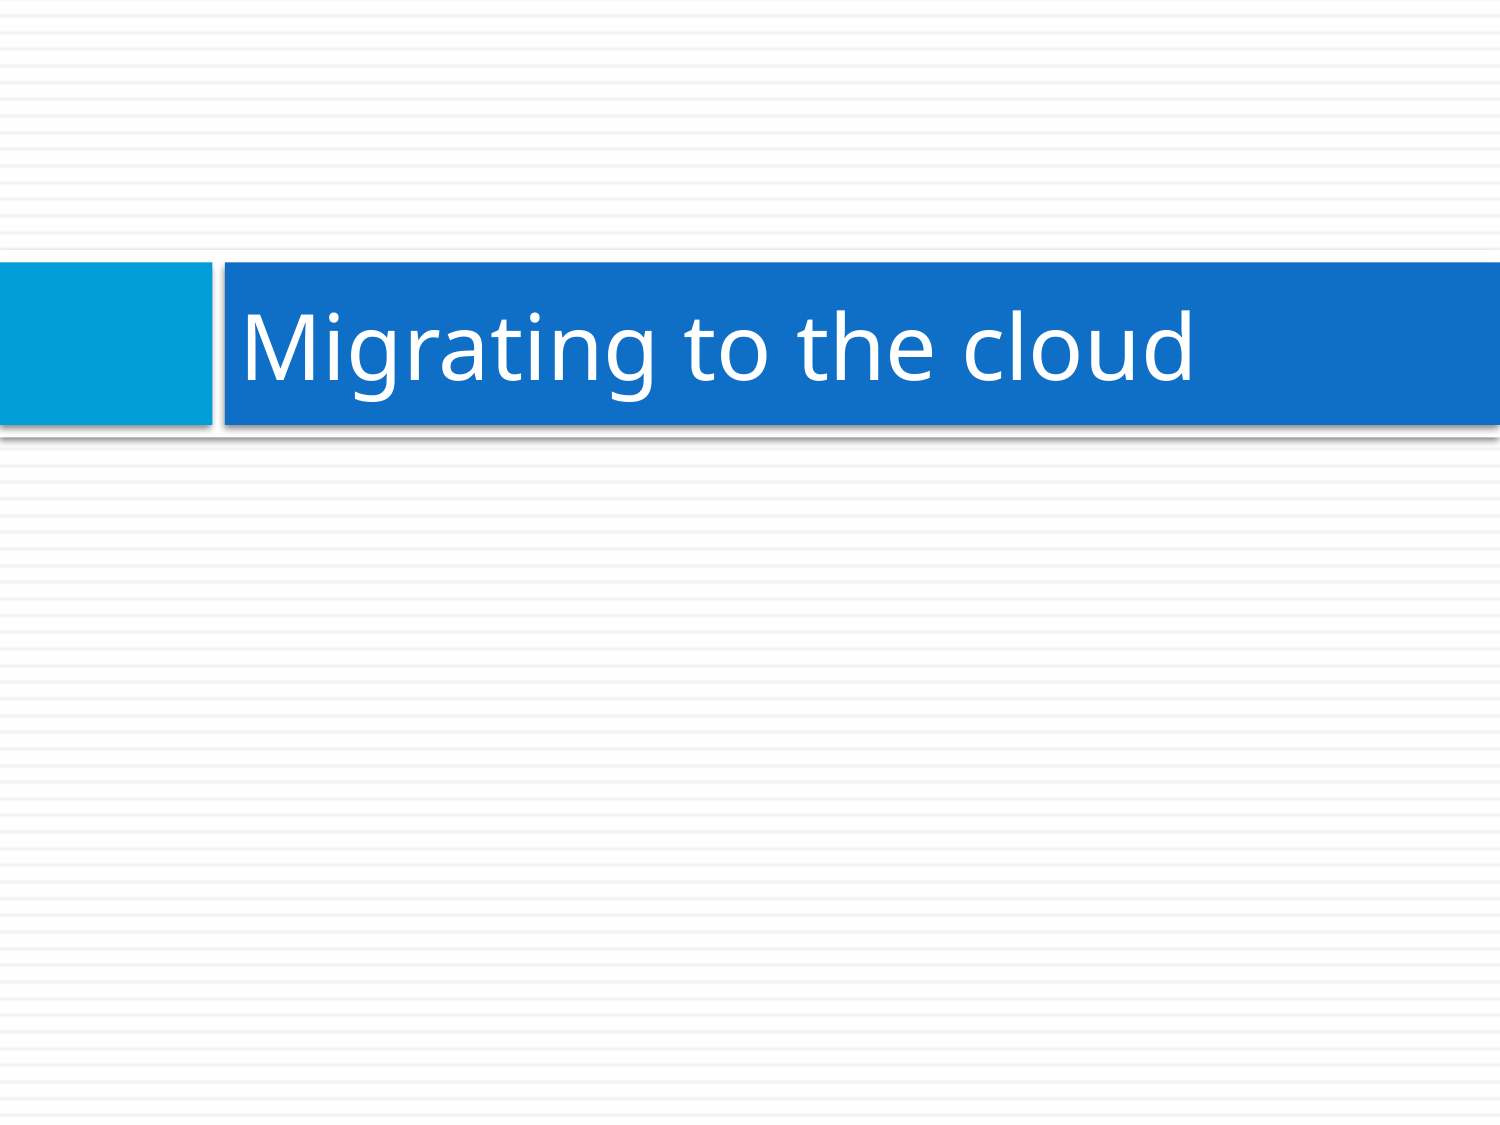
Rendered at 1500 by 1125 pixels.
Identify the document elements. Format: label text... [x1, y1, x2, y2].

title Migrating to the cloud [225, 262, 1475, 425]
